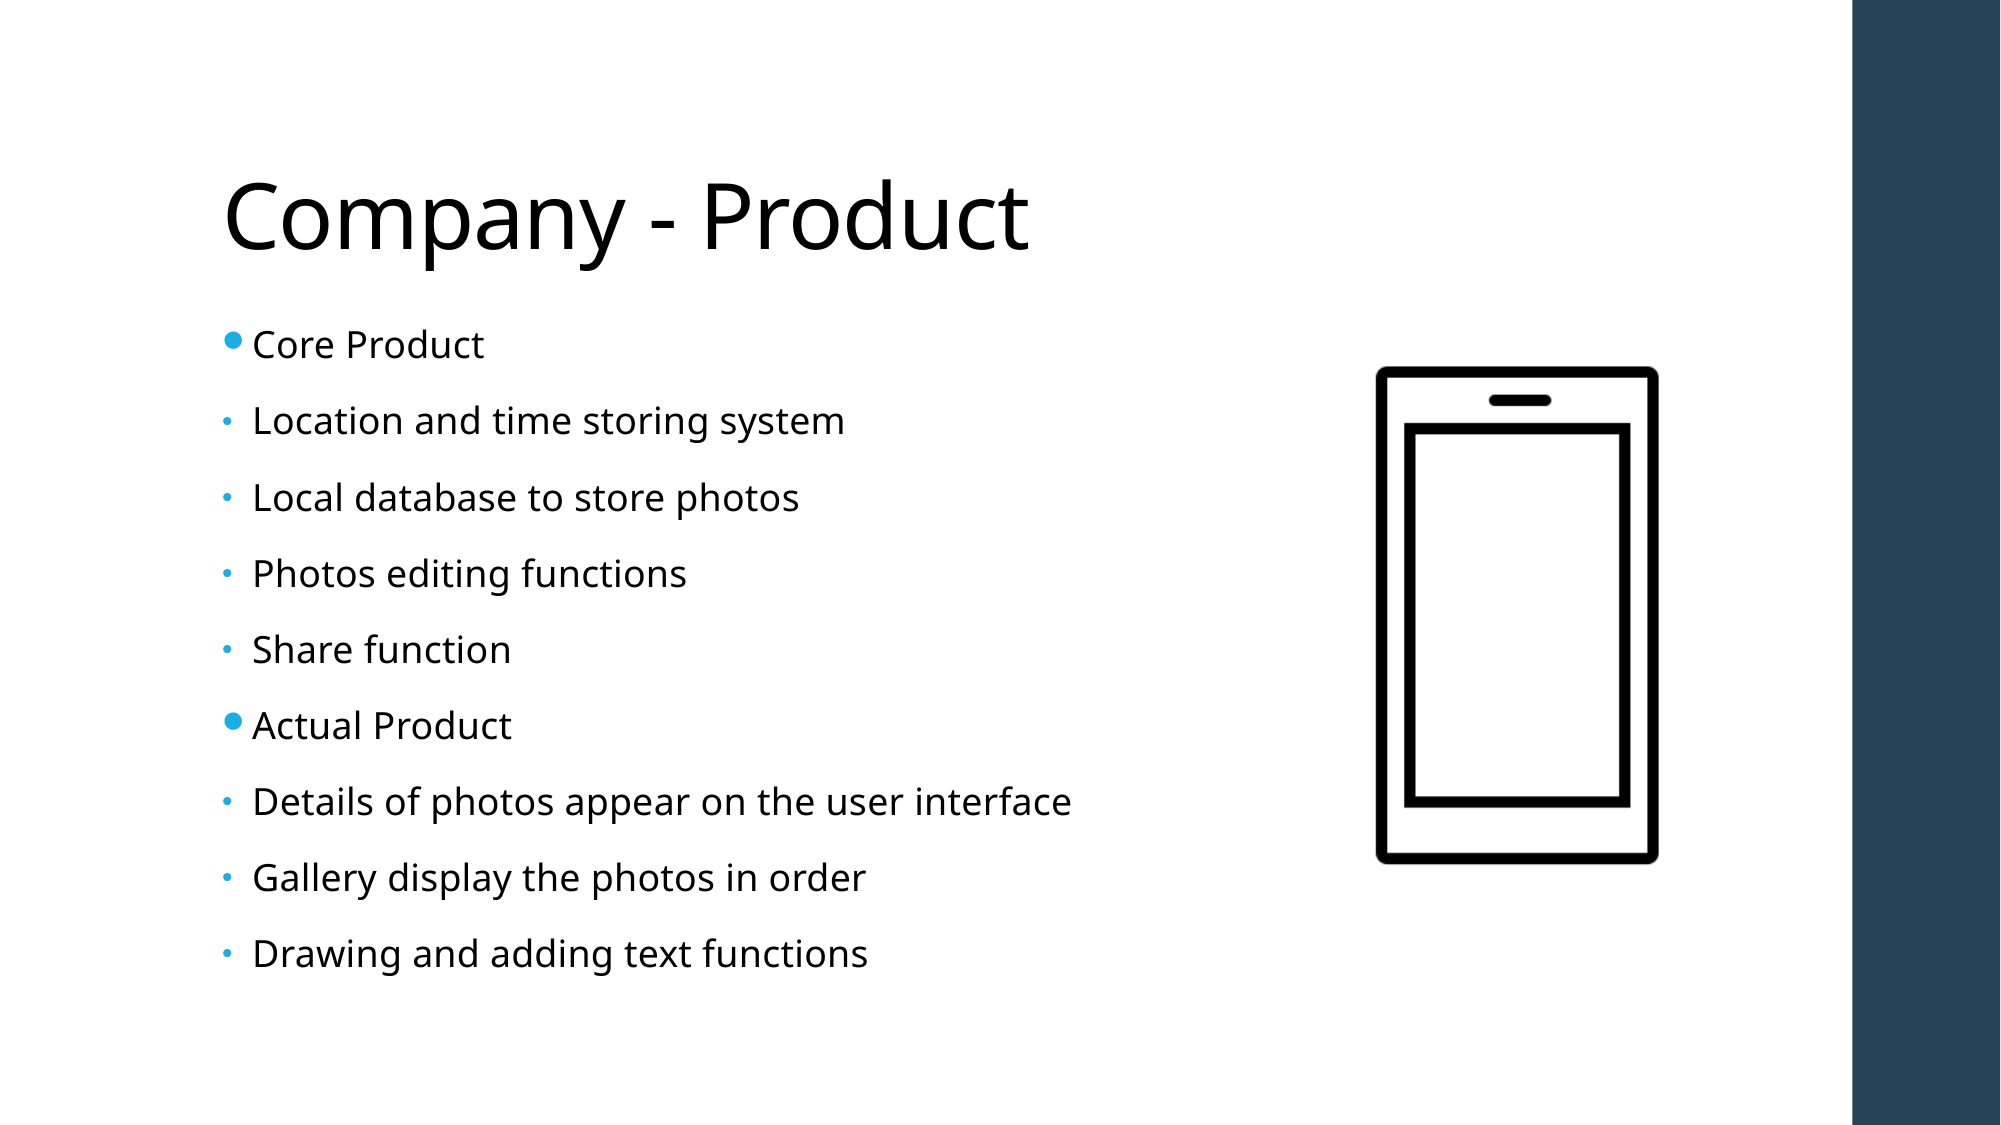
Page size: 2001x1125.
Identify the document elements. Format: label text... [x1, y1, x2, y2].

picture [1246, 344, 1789, 887]
list Core Product Location and time storing system Local database to store photos Photos editing functions Share function Actual Product Details of photos appear on the user interface Gallery display the photos in order Drawing and adding text functions [206, 317, 1167, 1014]
title Company - Product [206, 60, 1797, 278]
